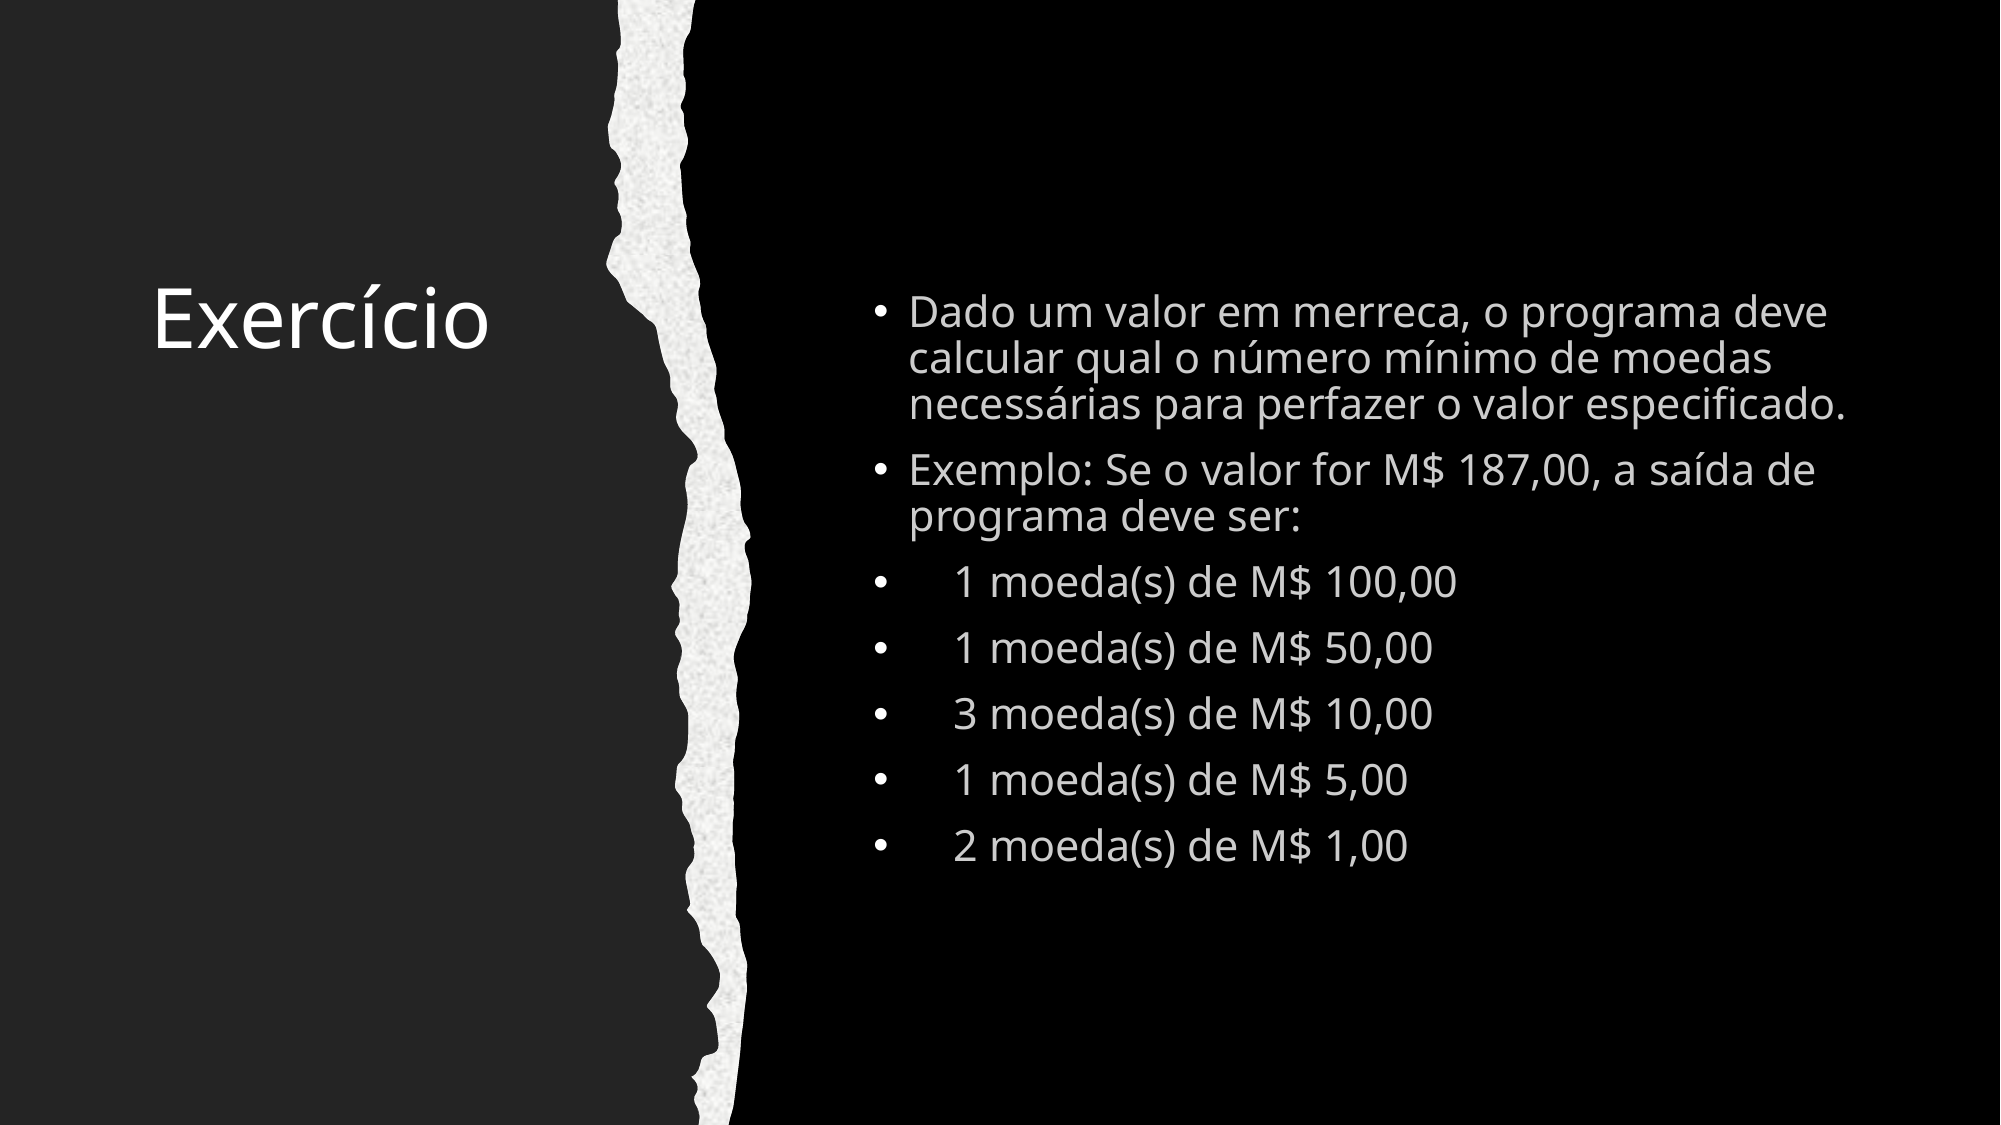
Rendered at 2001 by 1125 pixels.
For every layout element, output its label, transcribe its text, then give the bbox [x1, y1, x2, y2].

list Dado um valor em merreca, o programa deve calcular qual o número mínimo de moedas necessárias para perfazer o valor especificado. Exemplo: Se o valor for M$ 187,00, a saída de programa deve ser: 1 moeda(s) de M$ 100,00 1 moeda(s) de M$ 50,00 3 moeda(s) de M$ 10,00 1 moeda(s) de M$ 5,00 2 moeda(s) de M$ 1,00 [858, 282, 1866, 931]
text_box [752, 0, 2000, 1125]
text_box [0, 0, 752, 1125]
